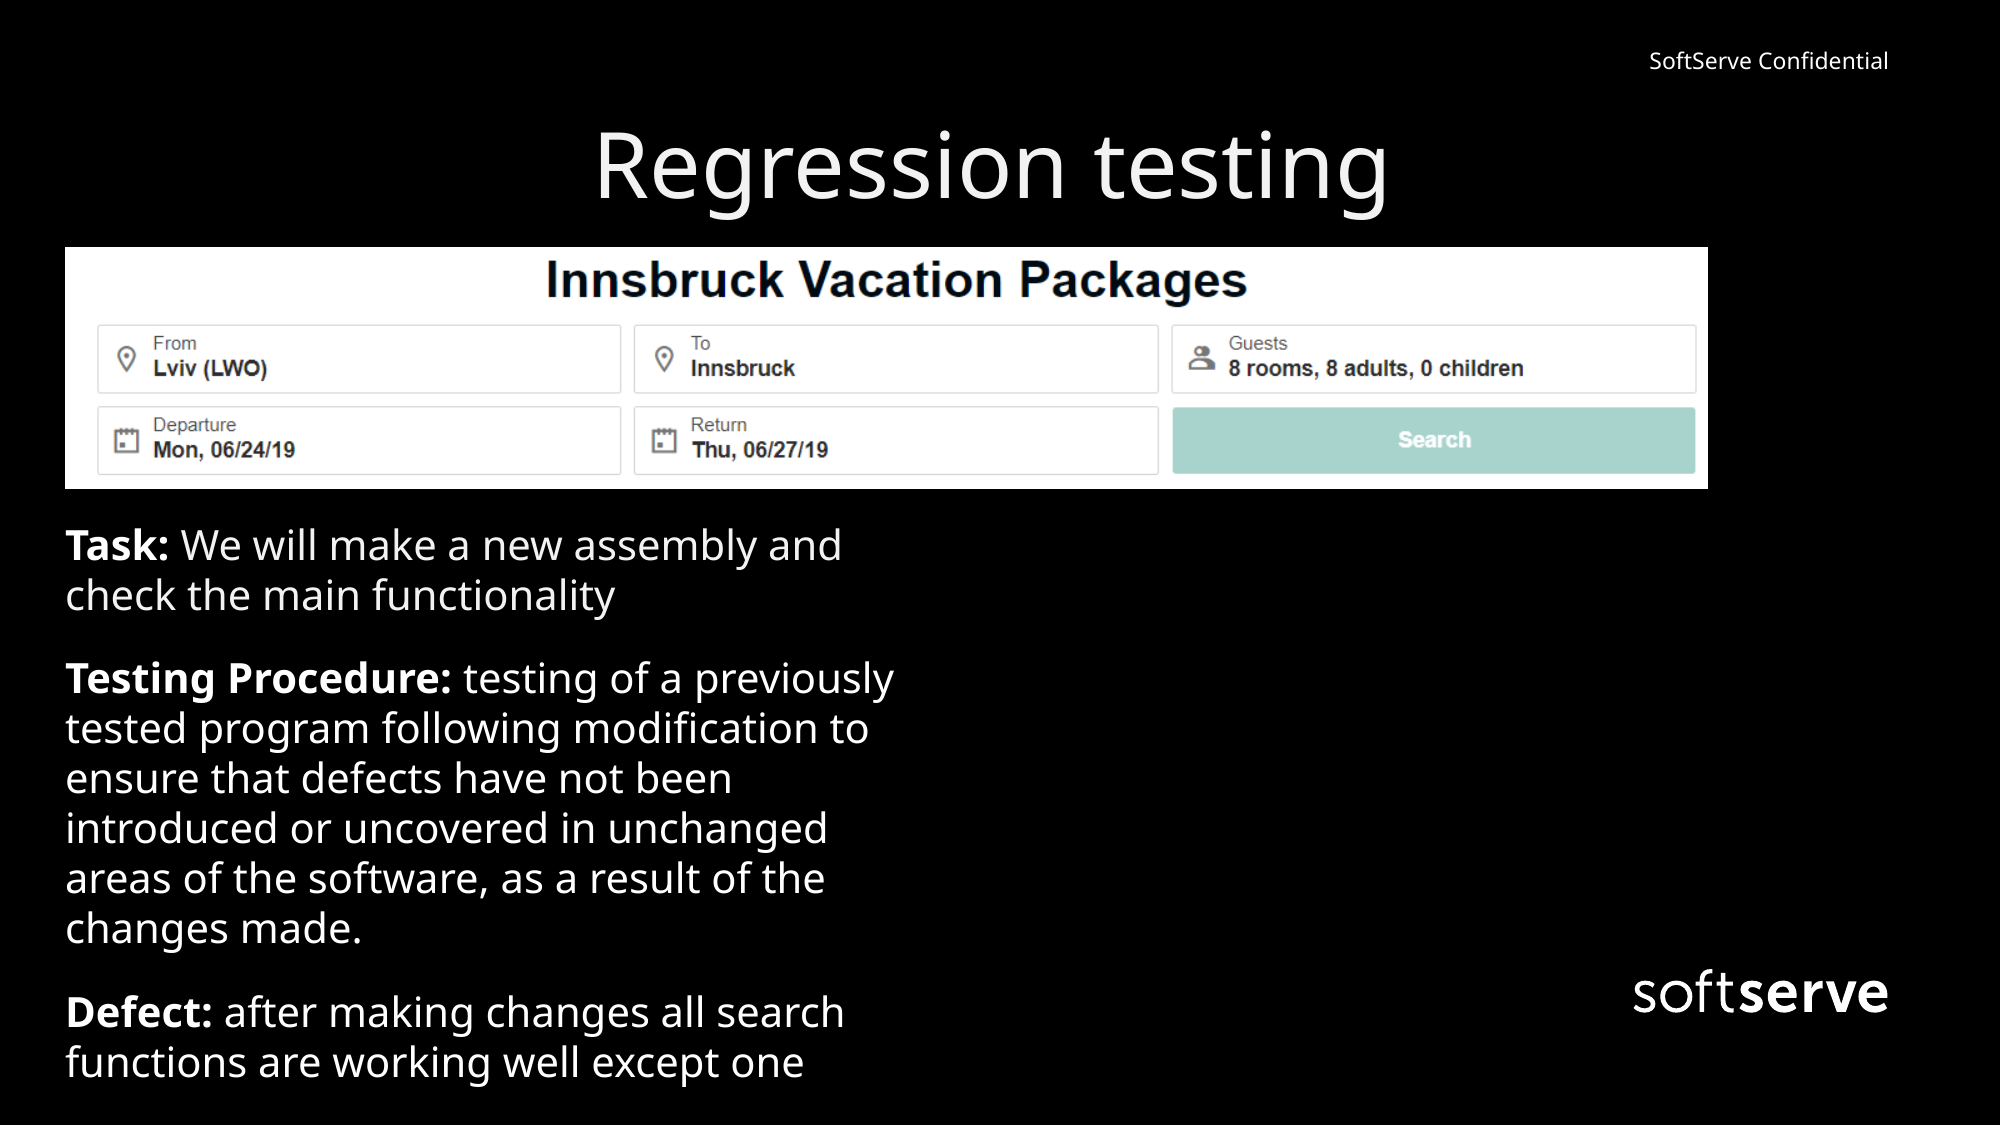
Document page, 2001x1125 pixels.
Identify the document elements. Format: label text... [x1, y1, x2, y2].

picture [65, 247, 1708, 489]
title Regression testing [112, 112, 1888, 225]
list Task: We will make a new assembly and check the main functionality Testing Procedure: testing of a previously tested program following modification to ensure that defects have not been introduced or uncovered in unchanged areas of the software, as a result of the changes made. Defect: after making changes all search functions are working well except one [65, 511, 914, 1074]
